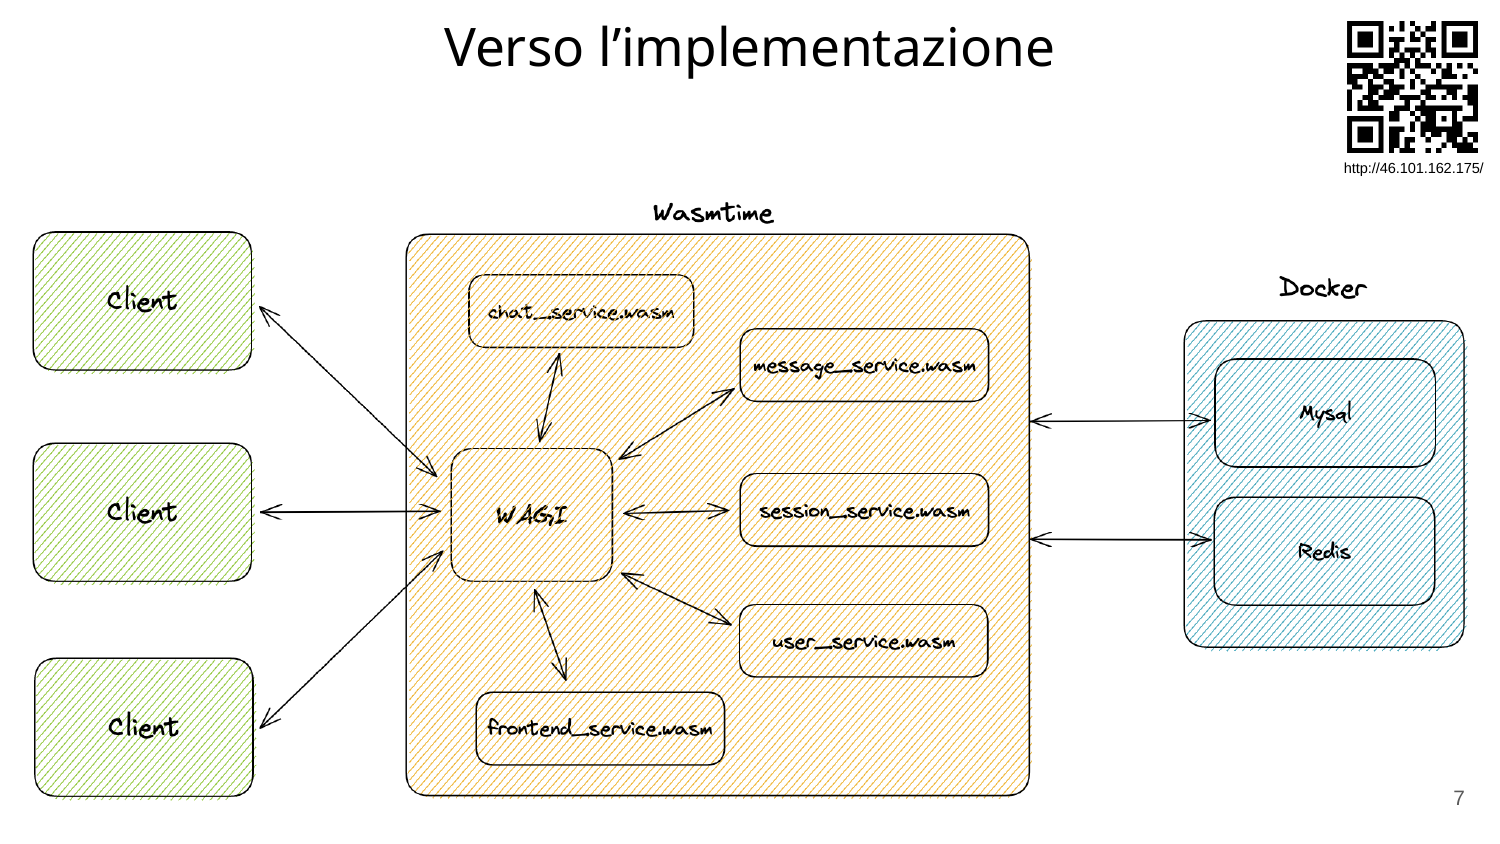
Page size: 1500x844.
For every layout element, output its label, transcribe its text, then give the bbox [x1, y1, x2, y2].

picture [24, 191, 1476, 819]
slide_number ‹#› [1389, 764, 1480, 830]
picture [1325, 0, 1500, 175]
title Verso l’implementazione [51, 0, 1323, 92]
text_box http://46.101.162.175/ [1315, 149, 1500, 185]
